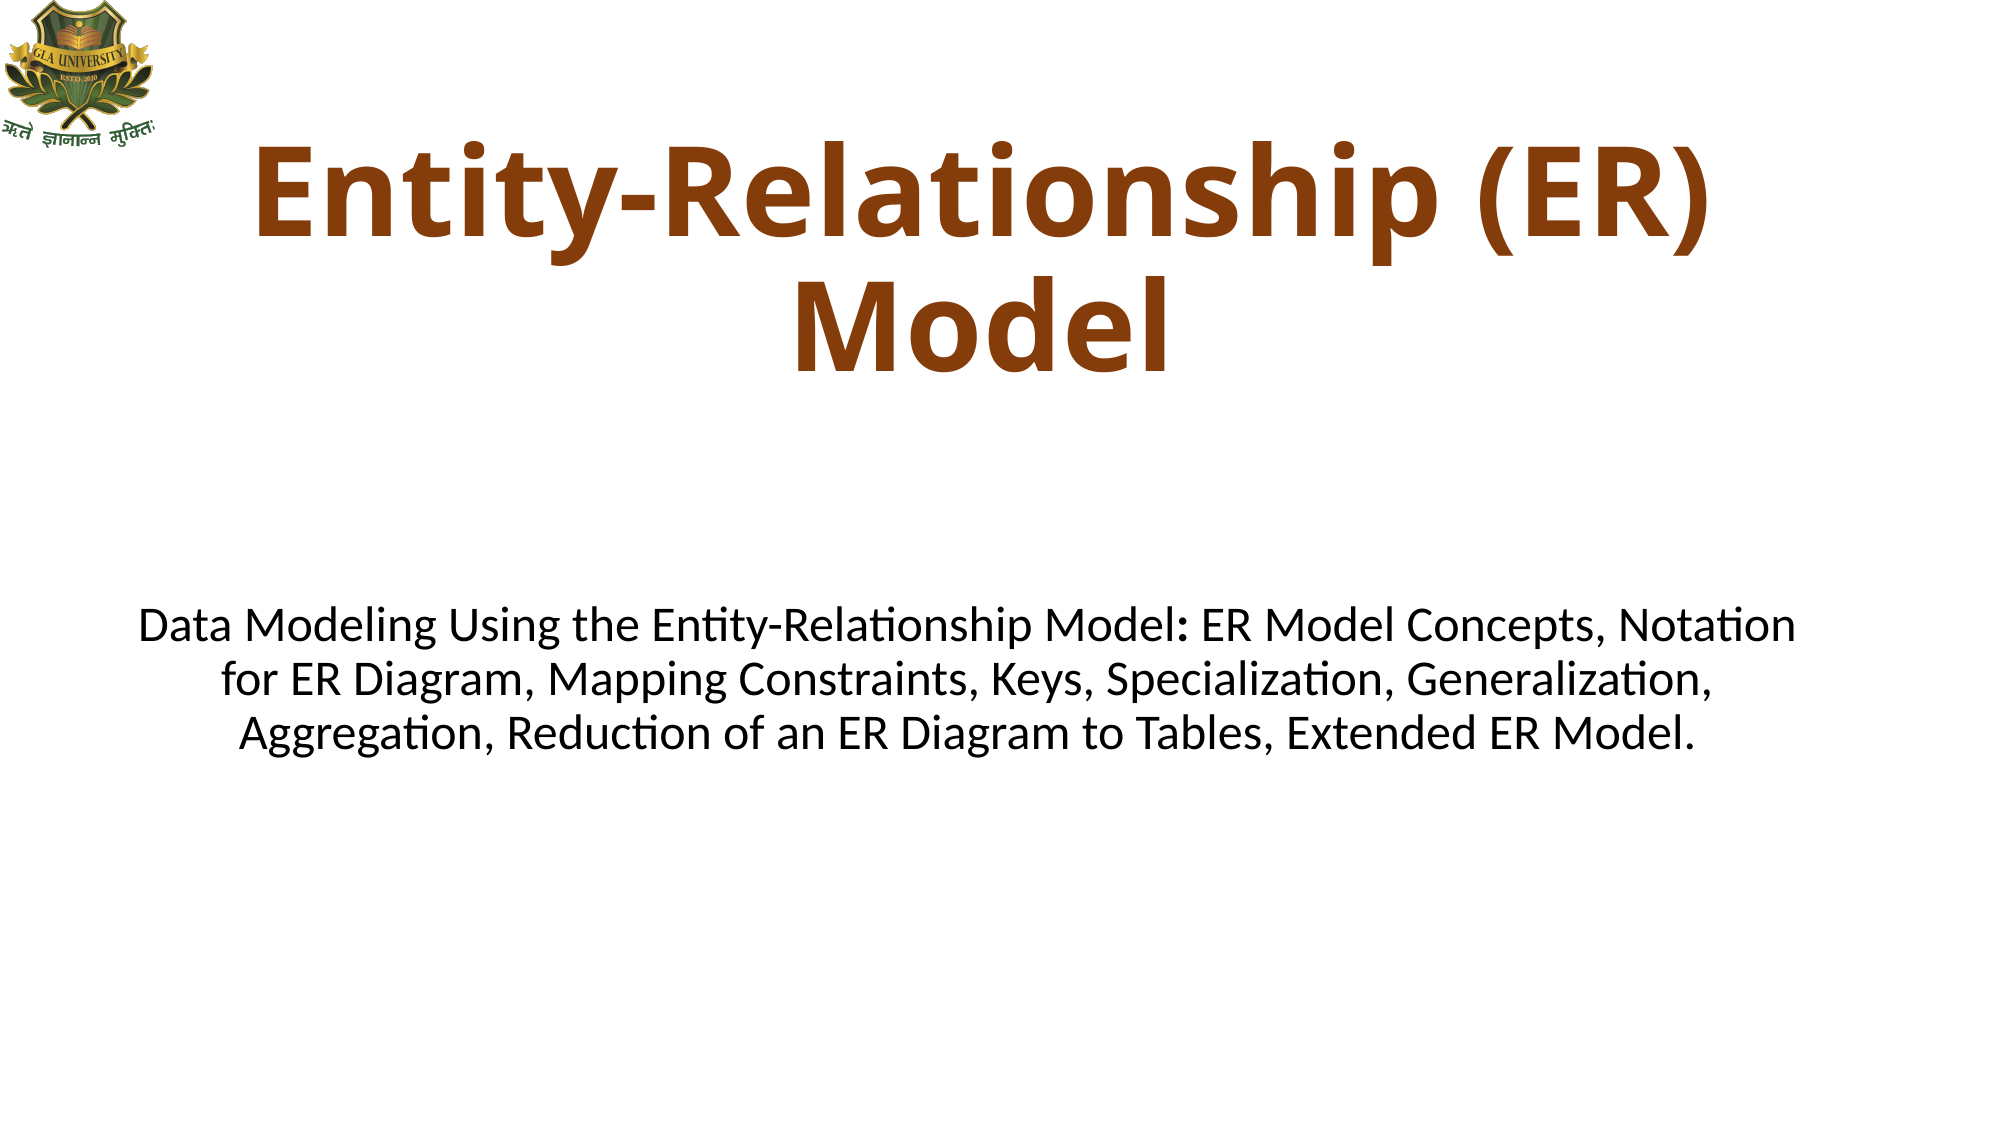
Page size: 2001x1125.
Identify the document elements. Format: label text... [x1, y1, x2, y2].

title Entity-Relationship (ER) Model [151, 14, 1812, 407]
picture [2, 0, 155, 148]
subtitle Data Modeling Using the Entity-Relationship Model: ER Model Concepts, Notation for ER Diagram, Mapping Constraints, Keys, Specialization, Generalization, Aggregation, Reduction of an ER Diagram to Tables, Extended ER Model. [98, 590, 1837, 863]
